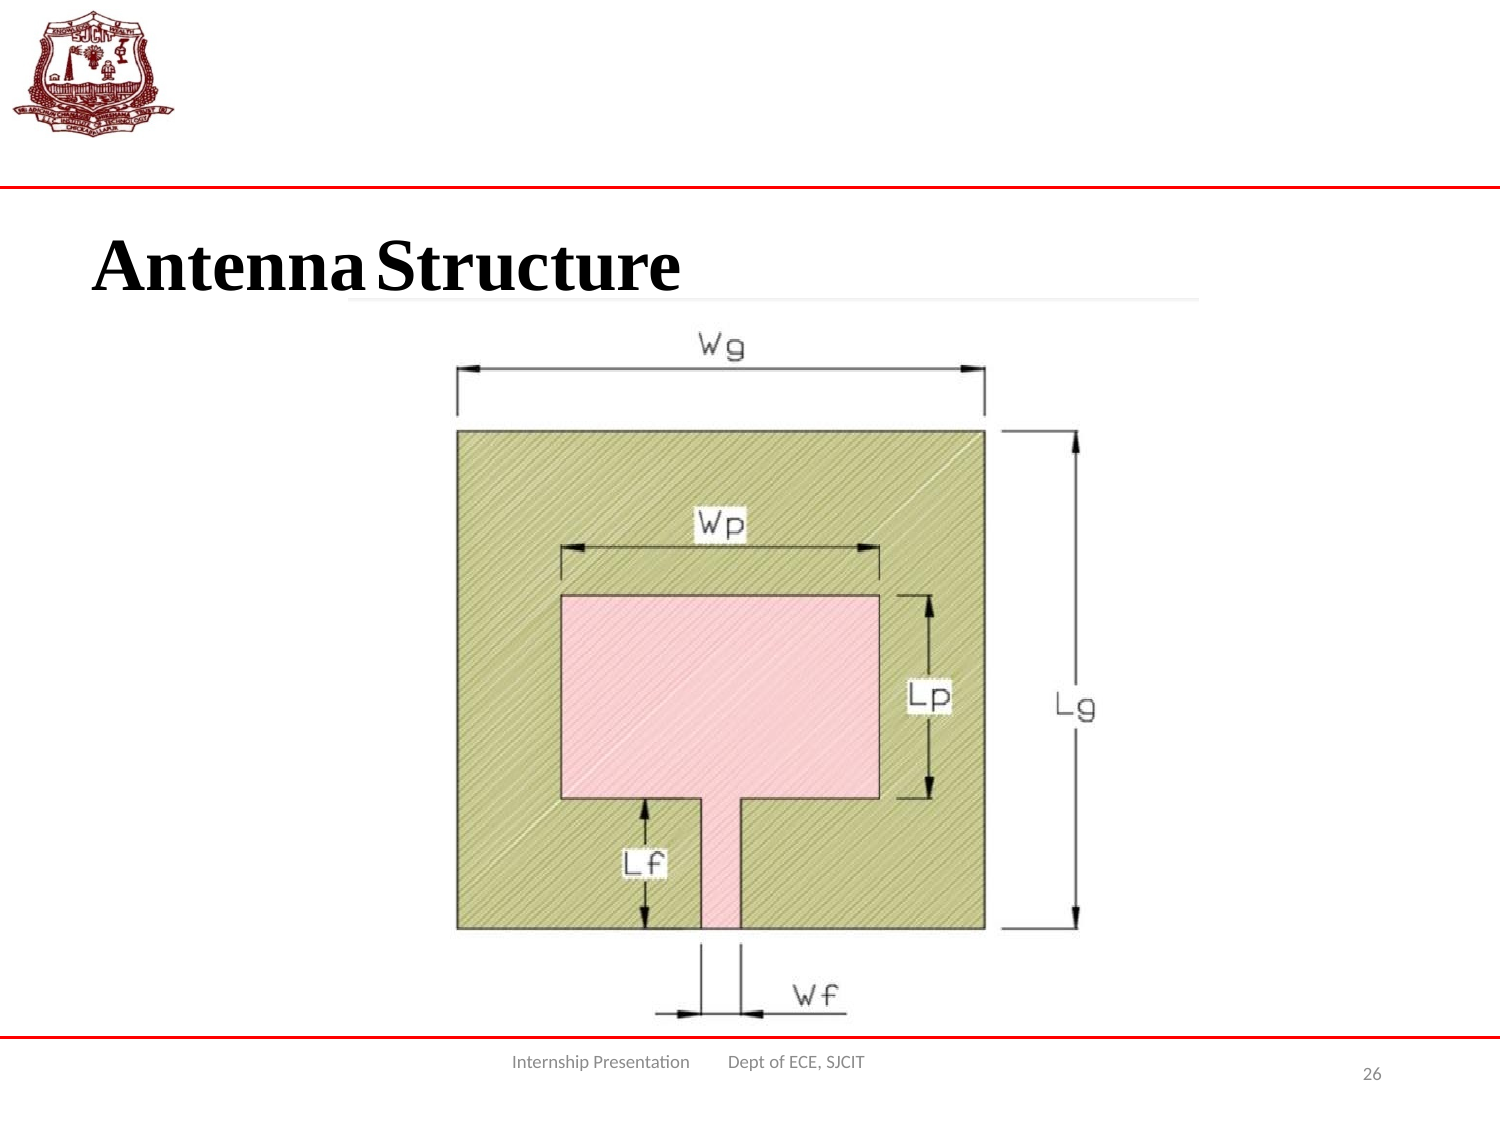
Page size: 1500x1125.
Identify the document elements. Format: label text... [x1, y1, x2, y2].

picture [12, 9, 175, 138]
text_box Antenna Structure [76, 208, 857, 313]
picture [348, 298, 1199, 1026]
slide_number 26 [1059, 1042, 1397, 1103]
footer Internship Presentation Dept of ECE, SJCIT [496, 1042, 1004, 1103]
